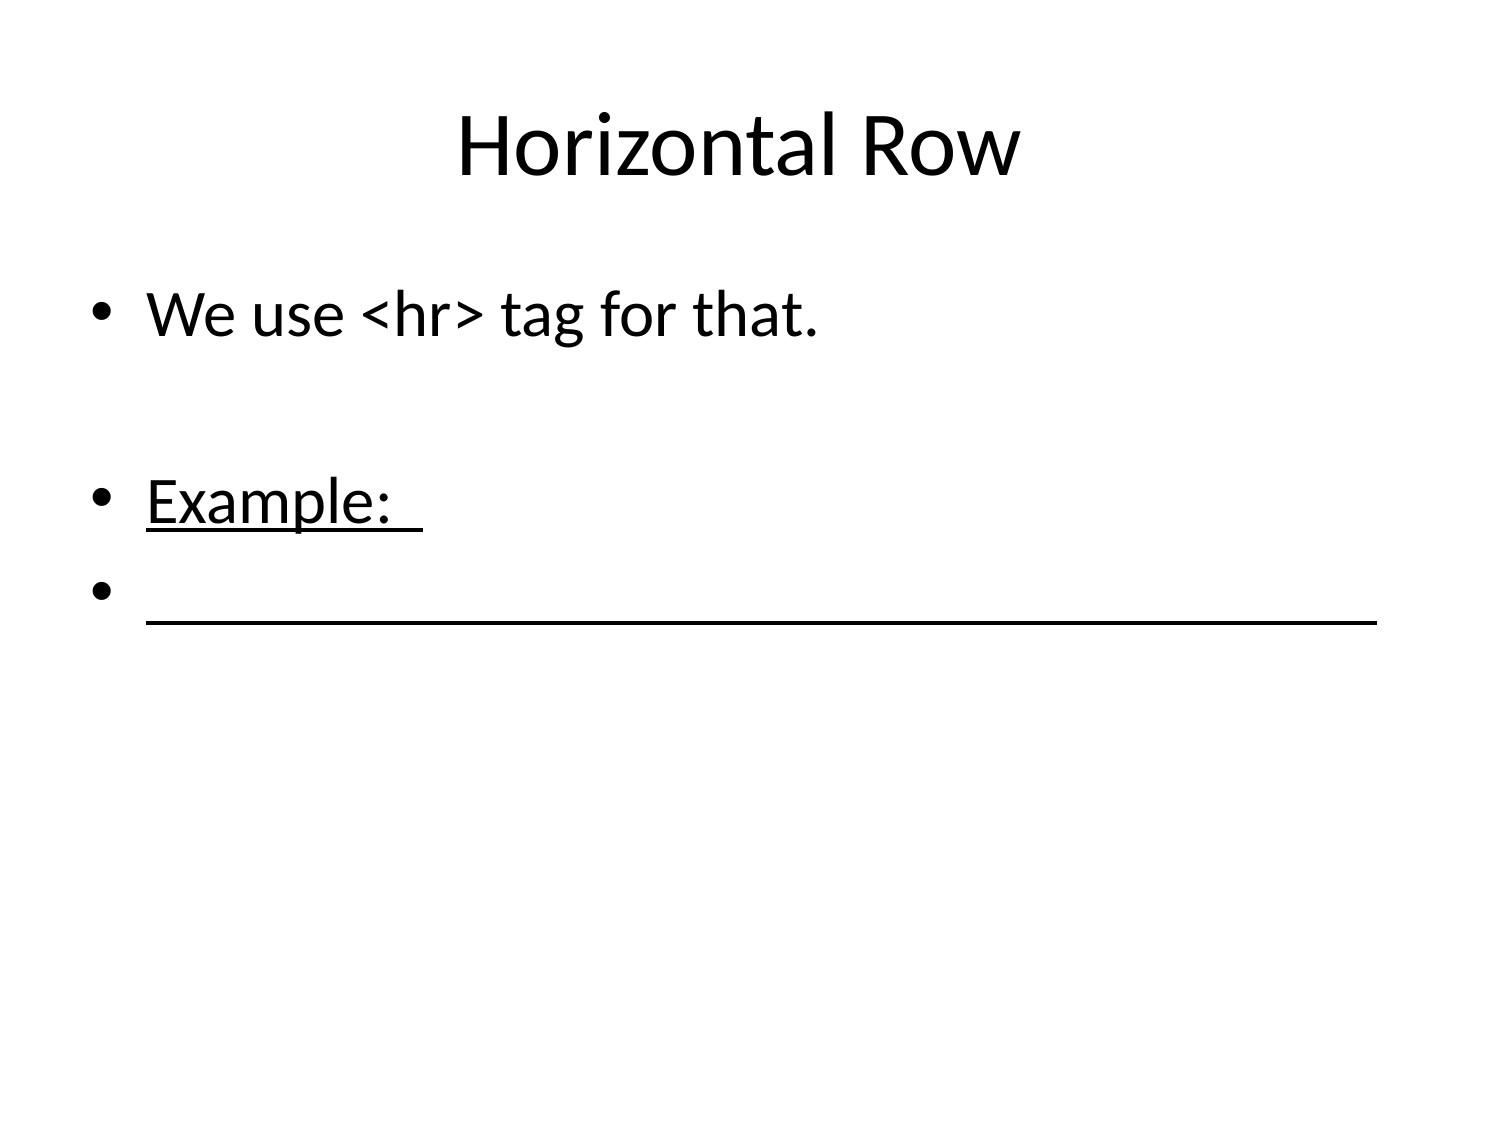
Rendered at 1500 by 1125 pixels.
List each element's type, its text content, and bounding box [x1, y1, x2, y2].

list We use <hr> tag for that. Example: _____________________________________ [75, 262, 1425, 1005]
title Horizontal Row [75, 45, 1425, 233]
